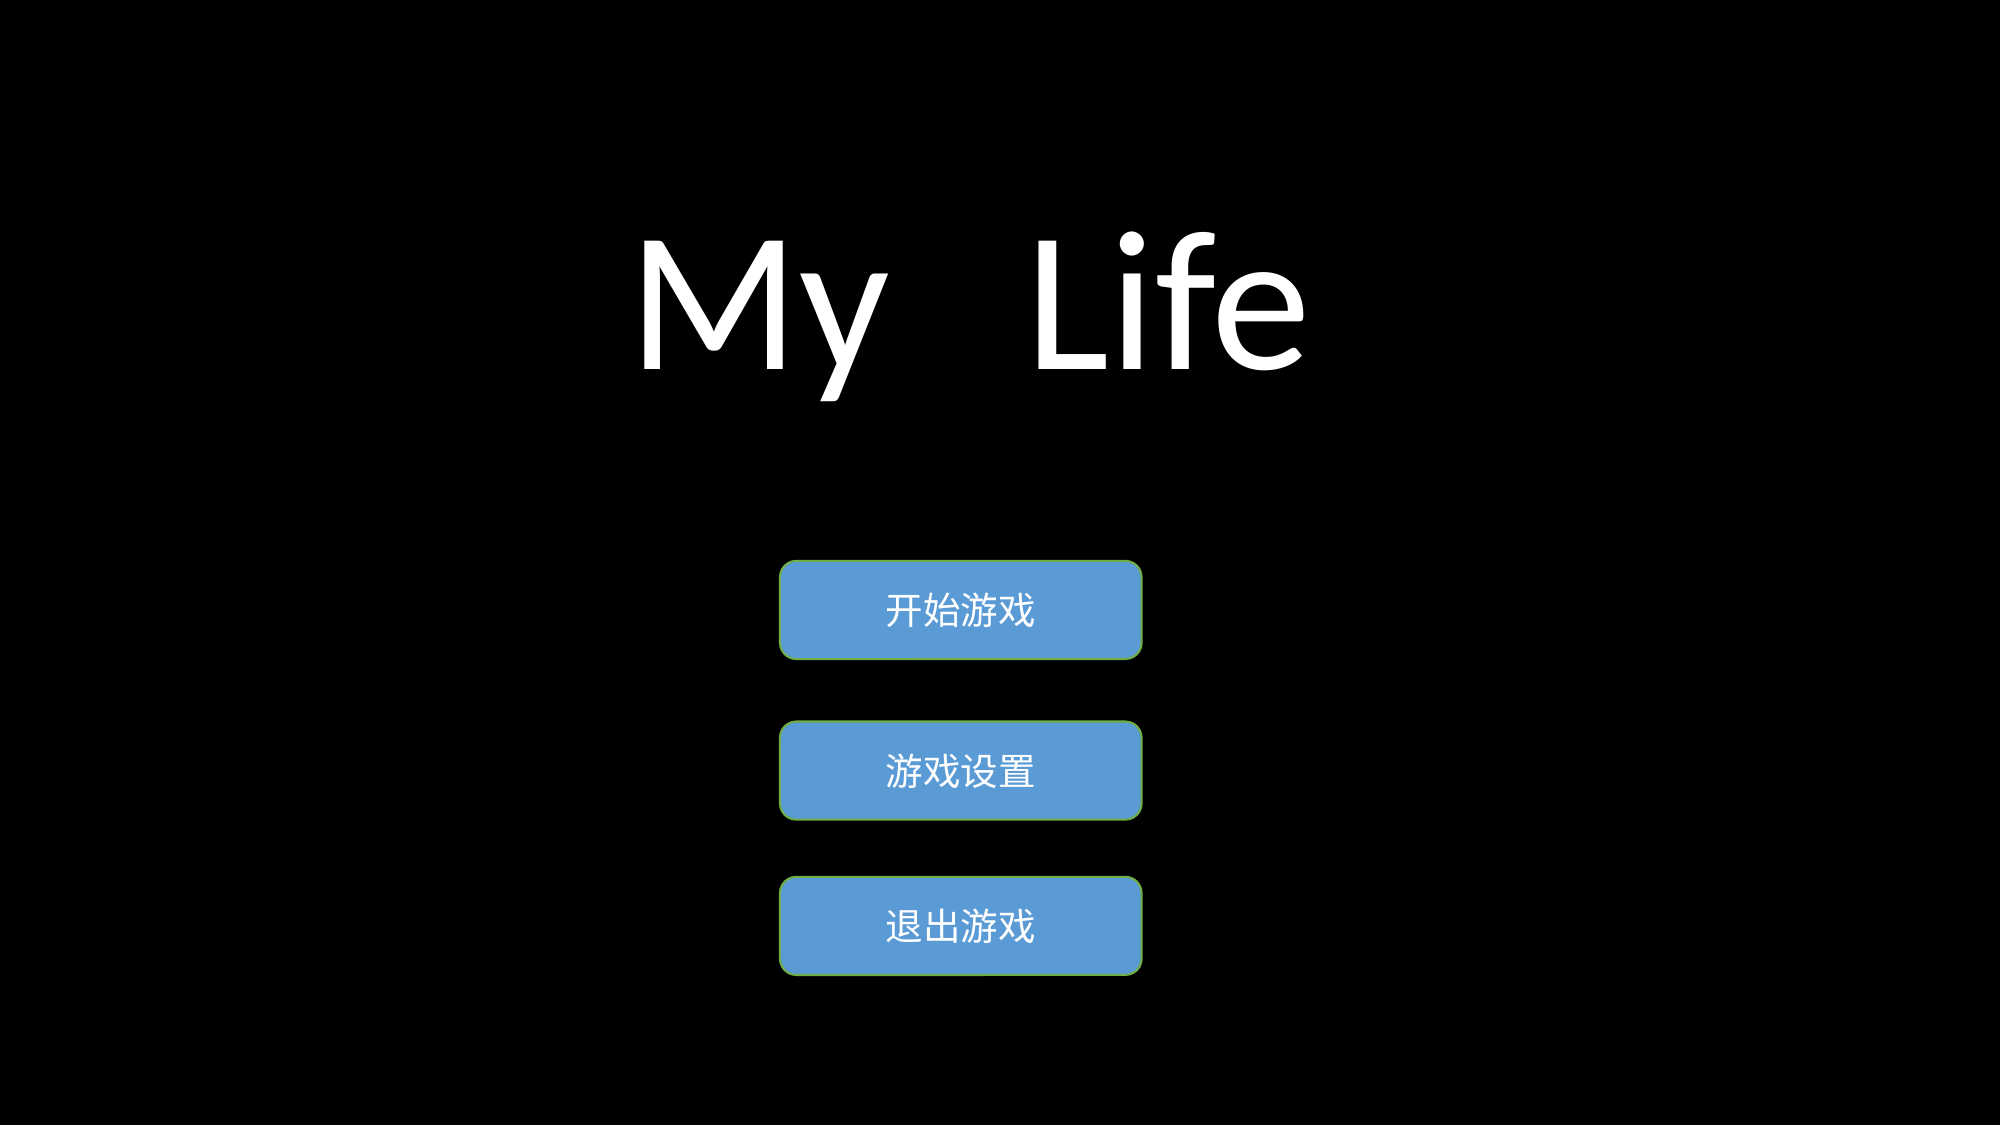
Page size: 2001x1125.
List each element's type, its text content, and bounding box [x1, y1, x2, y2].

text_box 退出游戏 [778, 875, 1143, 977]
text_box 开始游戏 [778, 559, 1143, 661]
text_box My Life [485, 126, 1456, 453]
text_box 游戏设置 [778, 720, 1143, 821]
